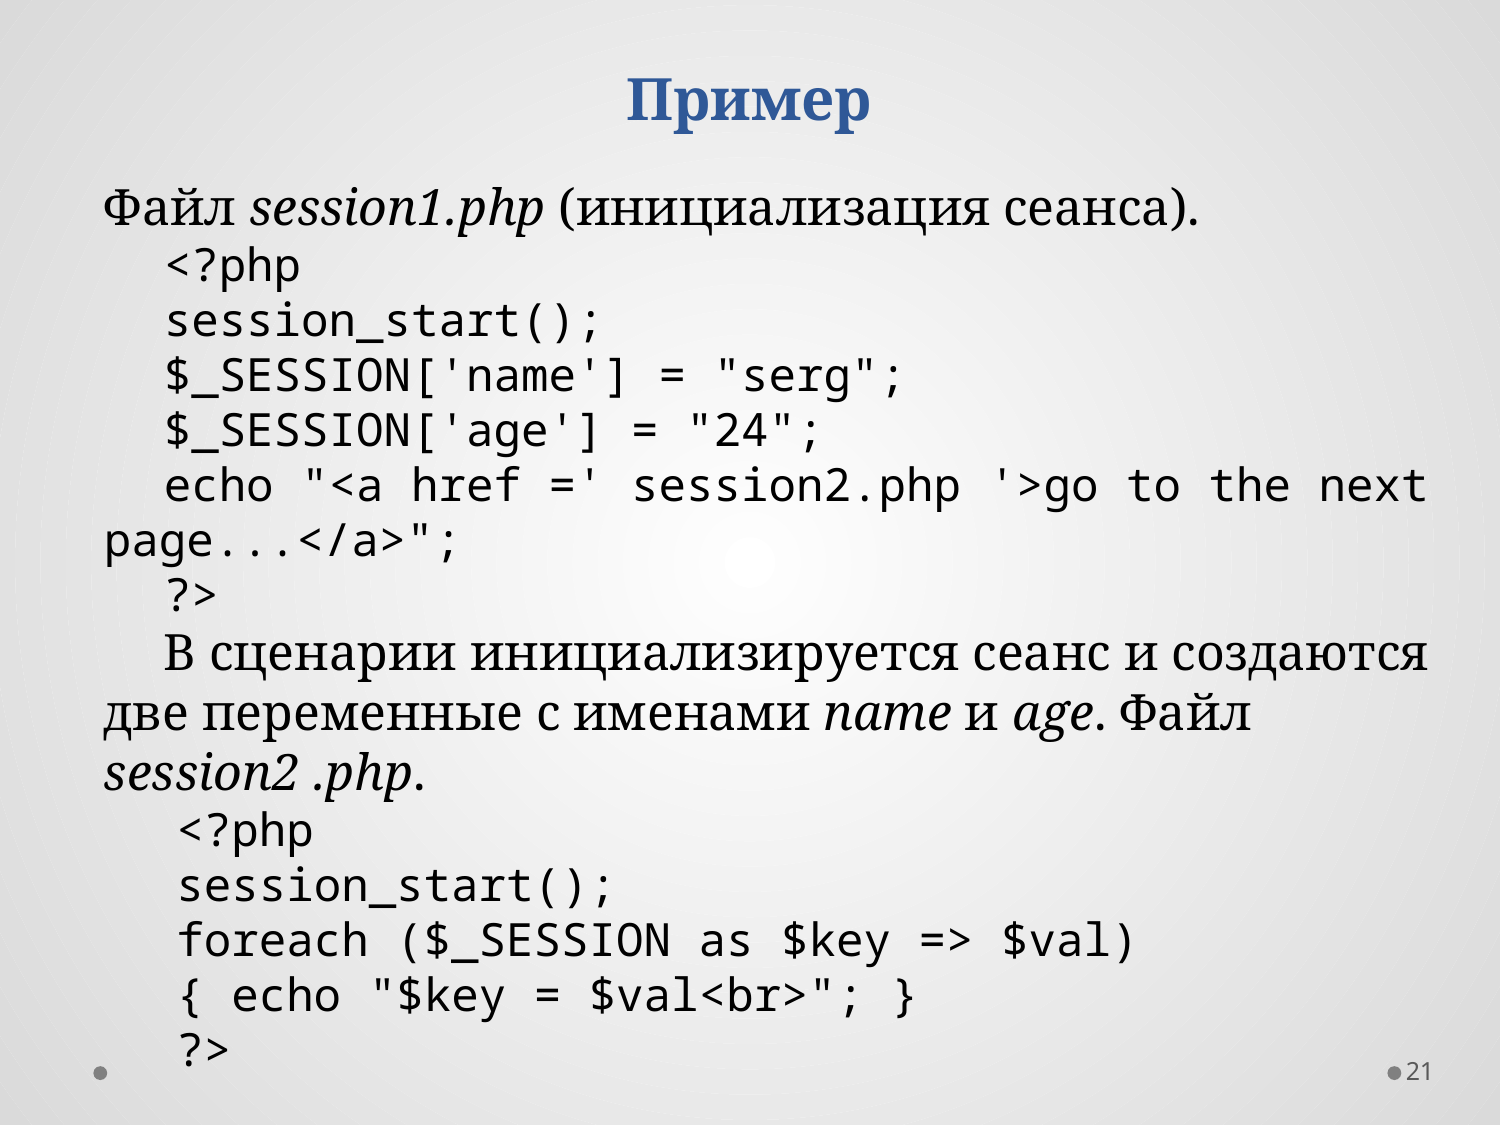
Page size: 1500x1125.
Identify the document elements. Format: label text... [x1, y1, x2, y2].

slide_number 21 [1401, 1042, 1494, 1103]
text_box Файл session1.php (инициализация сеанса). <?php session_start(); $_SESSION['name'] = "serg"; $_SESSION['age'] = "24"; echo "<a href =' session2.php '>go to the next page...</a>"; ?> В сценарии инициализируется сеанс и создаются две переменные с именами name и age. Файл session2 .php. <?php session_start(); foreach ($_SESSION as $key => $val) { echo "$key = $val<br>"; } ?> [89, 168, 1453, 1125]
text_box Пример [96, 54, 1402, 140]
